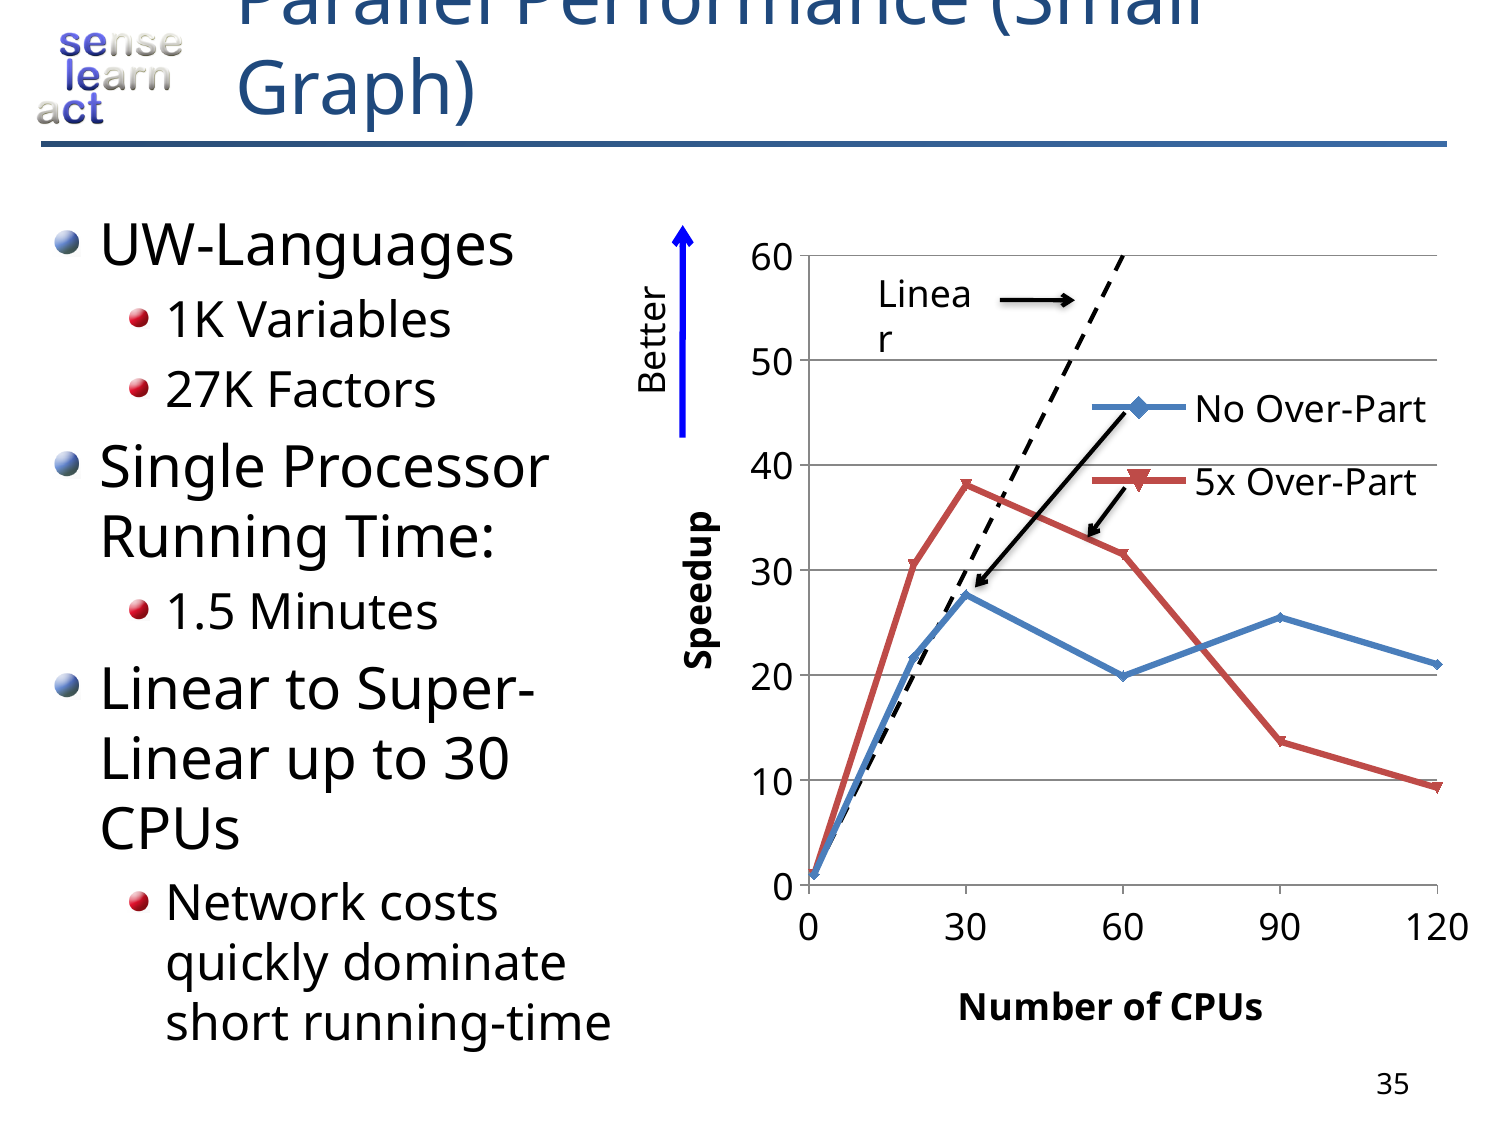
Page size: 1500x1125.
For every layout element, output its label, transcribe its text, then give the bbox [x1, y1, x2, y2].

picture [52, 449, 81, 479]
slide_number 35 [1112, 1077, 1426, 1113]
picture [127, 597, 150, 621]
picture [127, 306, 150, 329]
picture [12, 30, 188, 128]
picture [52, 671, 81, 700]
chart [632, 212, 1488, 1068]
picture [127, 889, 150, 913]
picture [127, 376, 150, 399]
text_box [619, 224, 684, 438]
title Parallel Performance (Small Graph) [220, 12, 1451, 138]
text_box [962, 424, 1138, 576]
picture [52, 228, 81, 257]
list UW-Languages 1K Variables 27K Factors Single Processor Running Time: 1.5 Minutes Linear to Super-Linear up to 30 CPUs Network costs quickly dominate short running-time [37, 199, 638, 1044]
